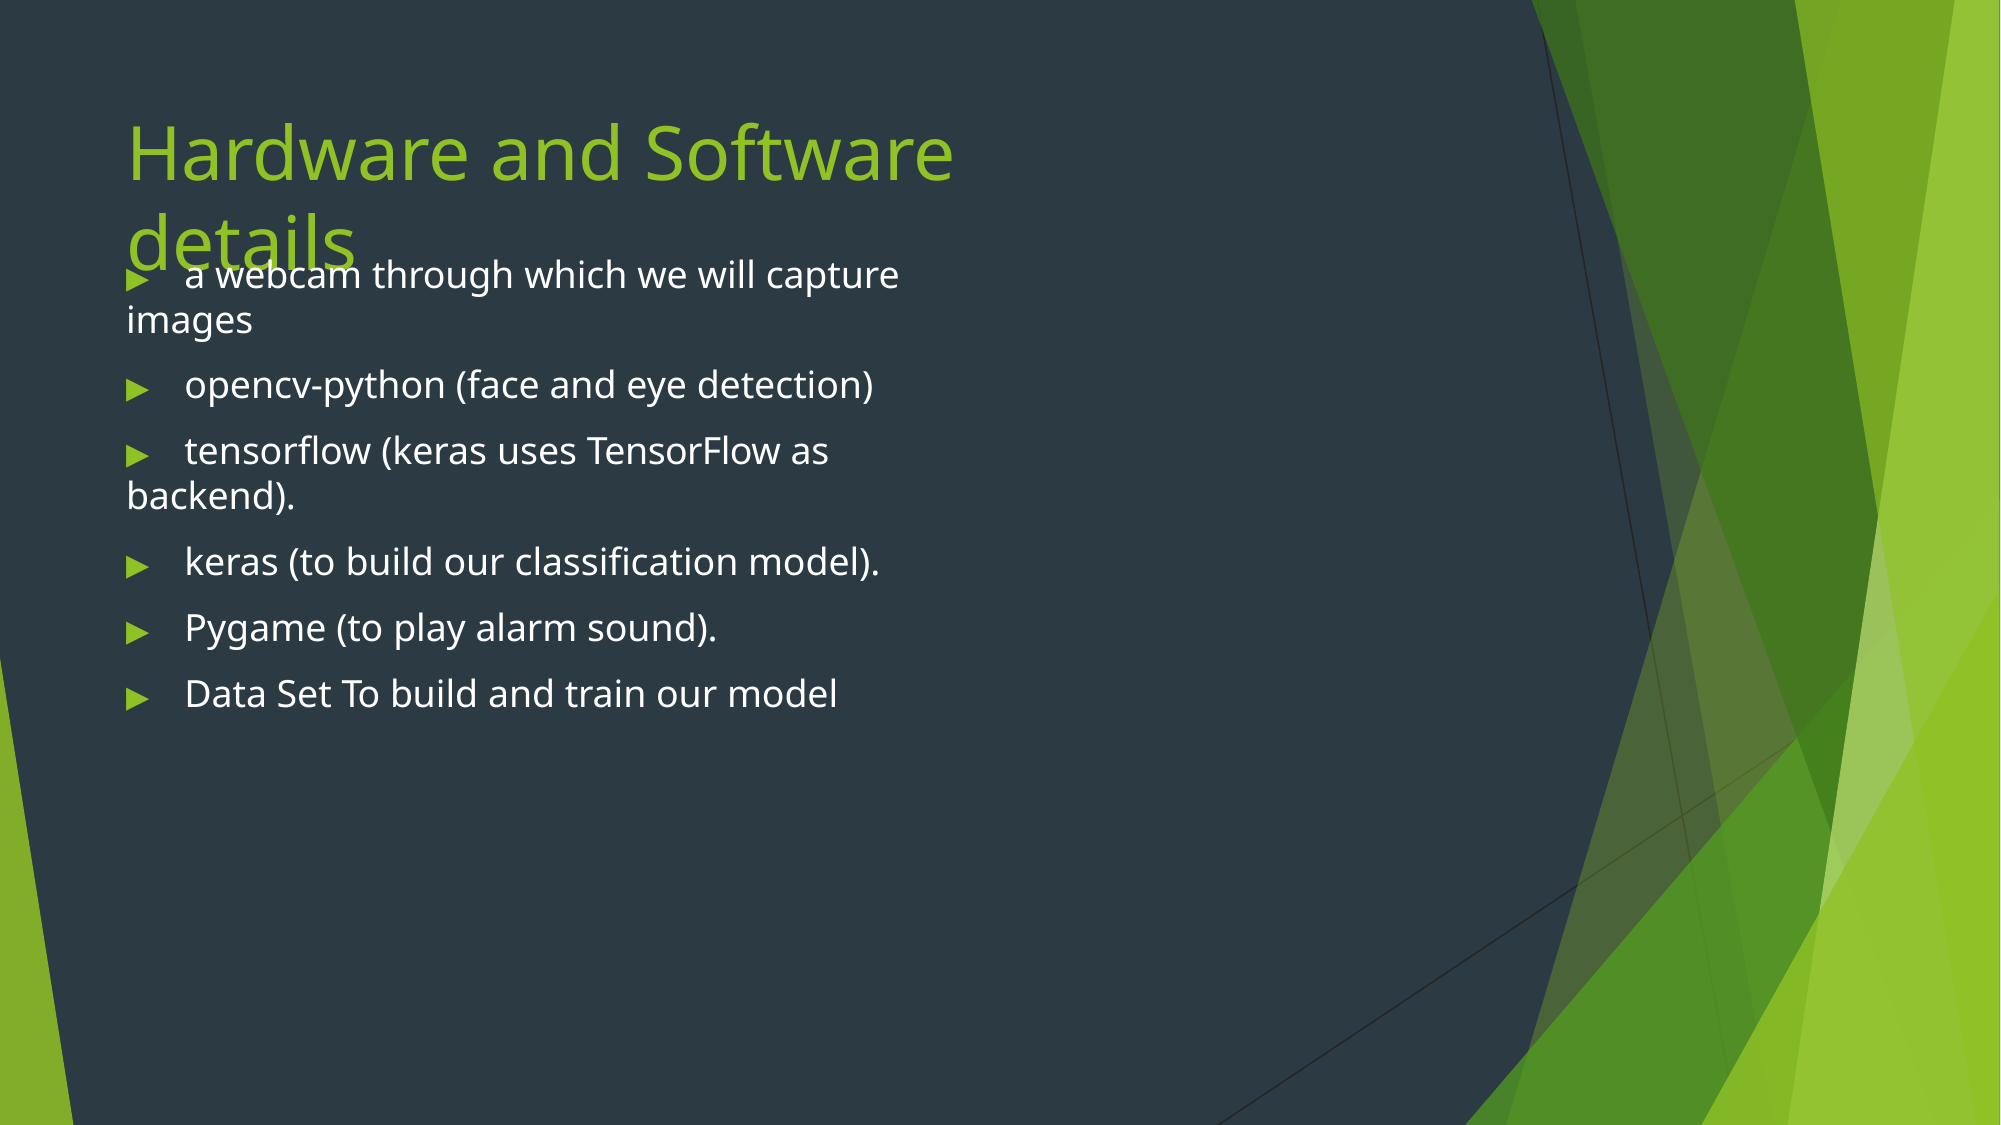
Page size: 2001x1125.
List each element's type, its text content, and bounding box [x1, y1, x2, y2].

title Hardware and Software details [124, 103, 1168, 294]
text_box ▶ a webcam through which we will capture images ▶ opencv-python (face and eye detection) ▶ tensorflow (keras uses TensorFlow as backend). ▶ keras (to build our classification model). ▶ Pygame (to play alarm sound). ▶ Data Set To build and train our model [124, 227, 1004, 715]
